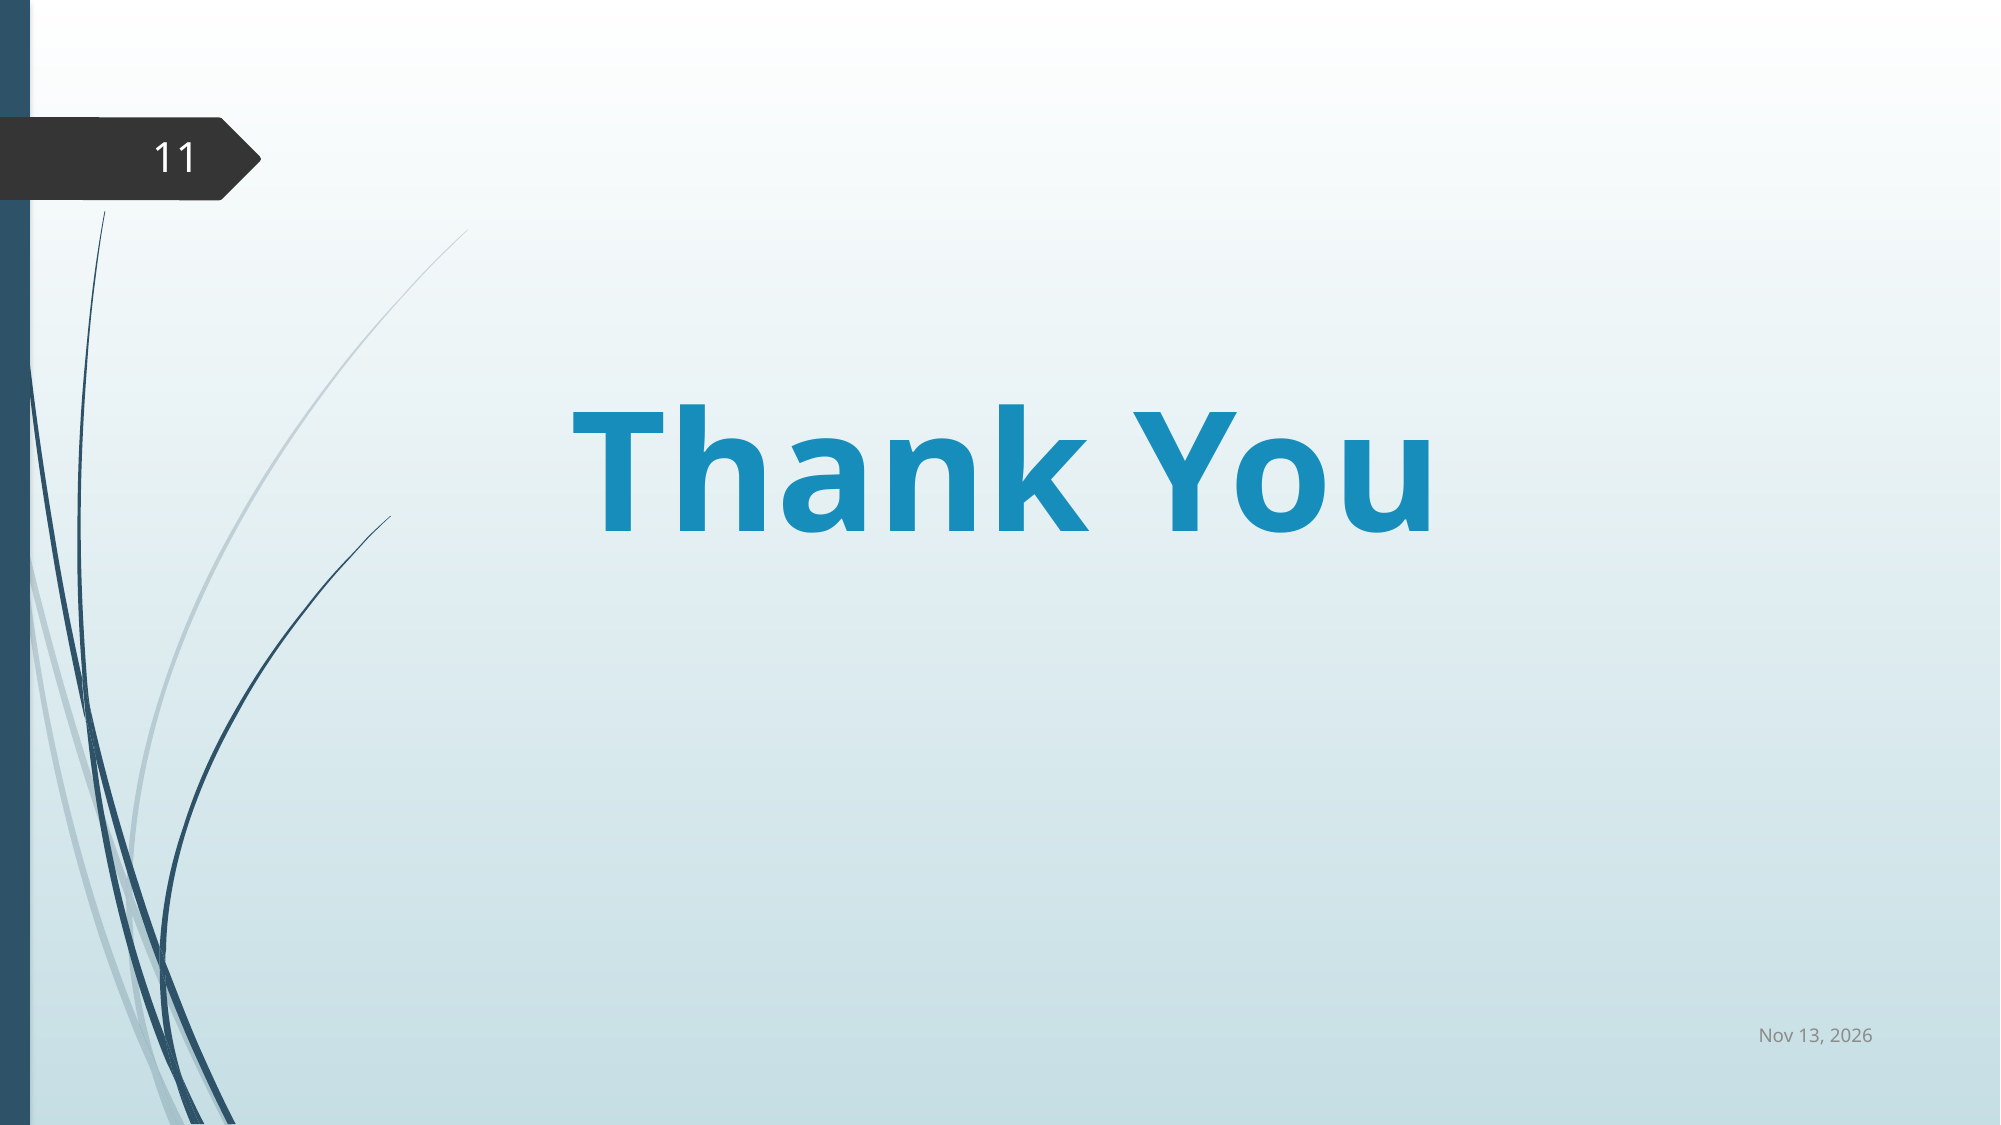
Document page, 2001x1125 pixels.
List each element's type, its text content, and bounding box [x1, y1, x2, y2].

title Thank You [275, 357, 1738, 568]
slide_number 25-Mar-14 [1699, 1005, 1888, 1067]
slide_number 11 [87, 129, 216, 190]
